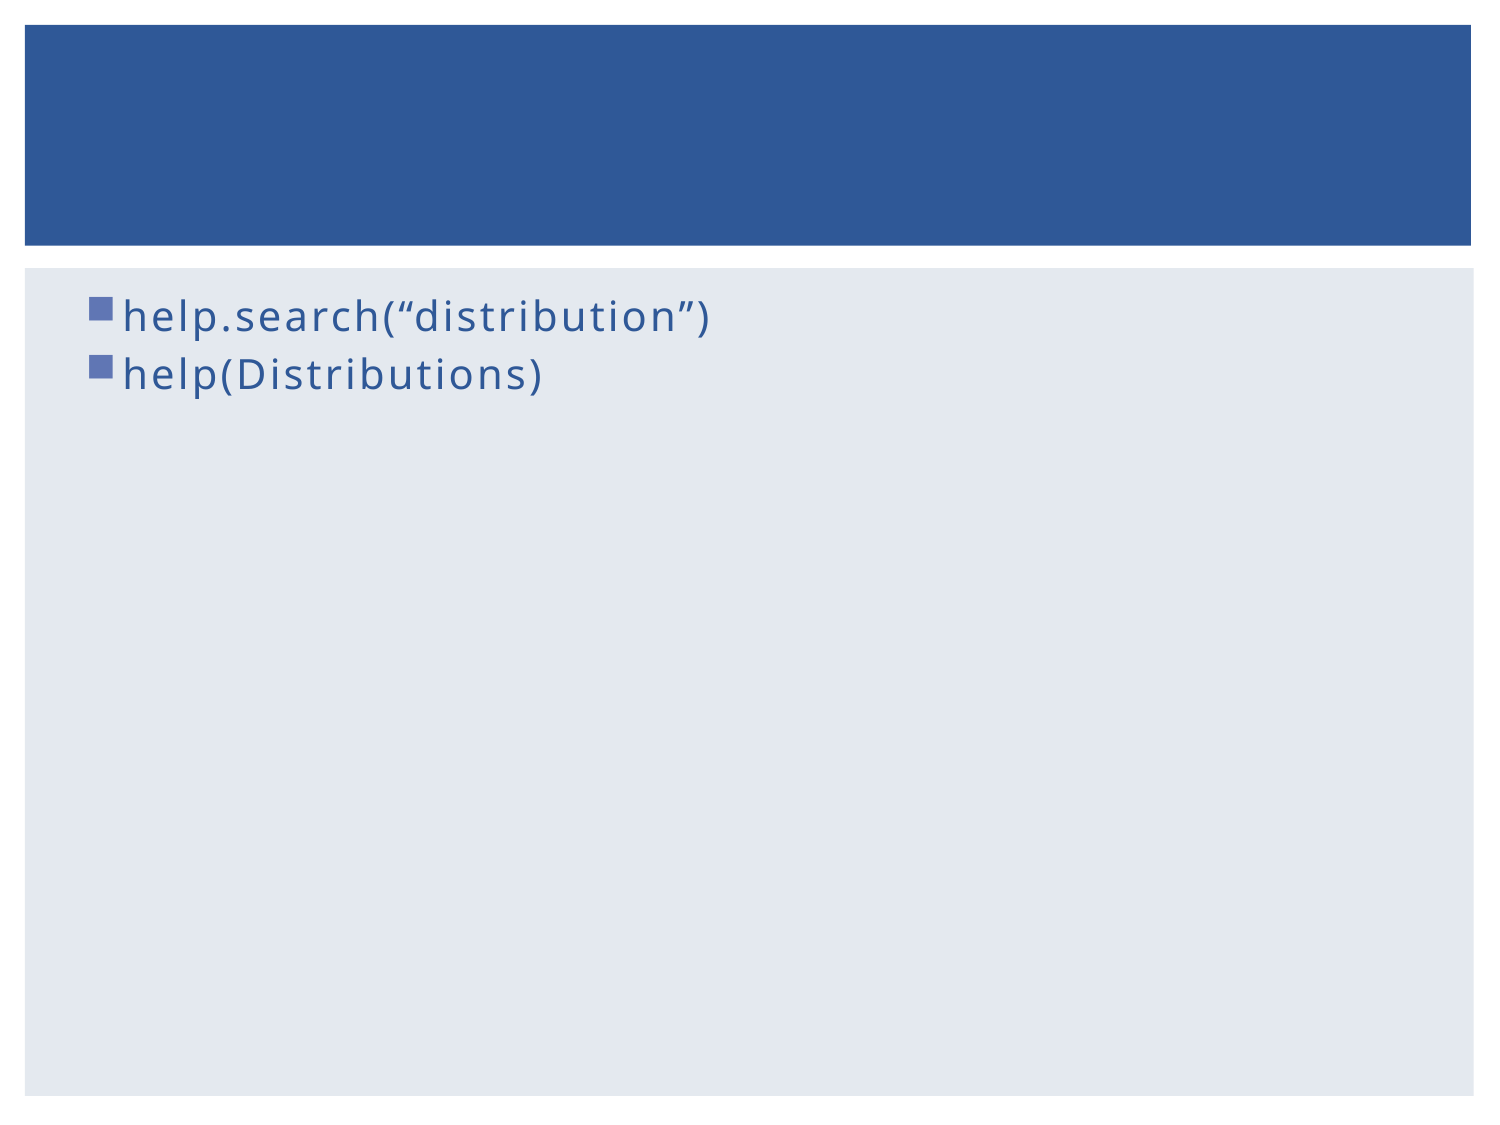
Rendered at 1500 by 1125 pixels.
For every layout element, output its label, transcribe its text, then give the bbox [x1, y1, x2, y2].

list help.search(“distribution”) help(Distributions) [62, 281, 1442, 1005]
